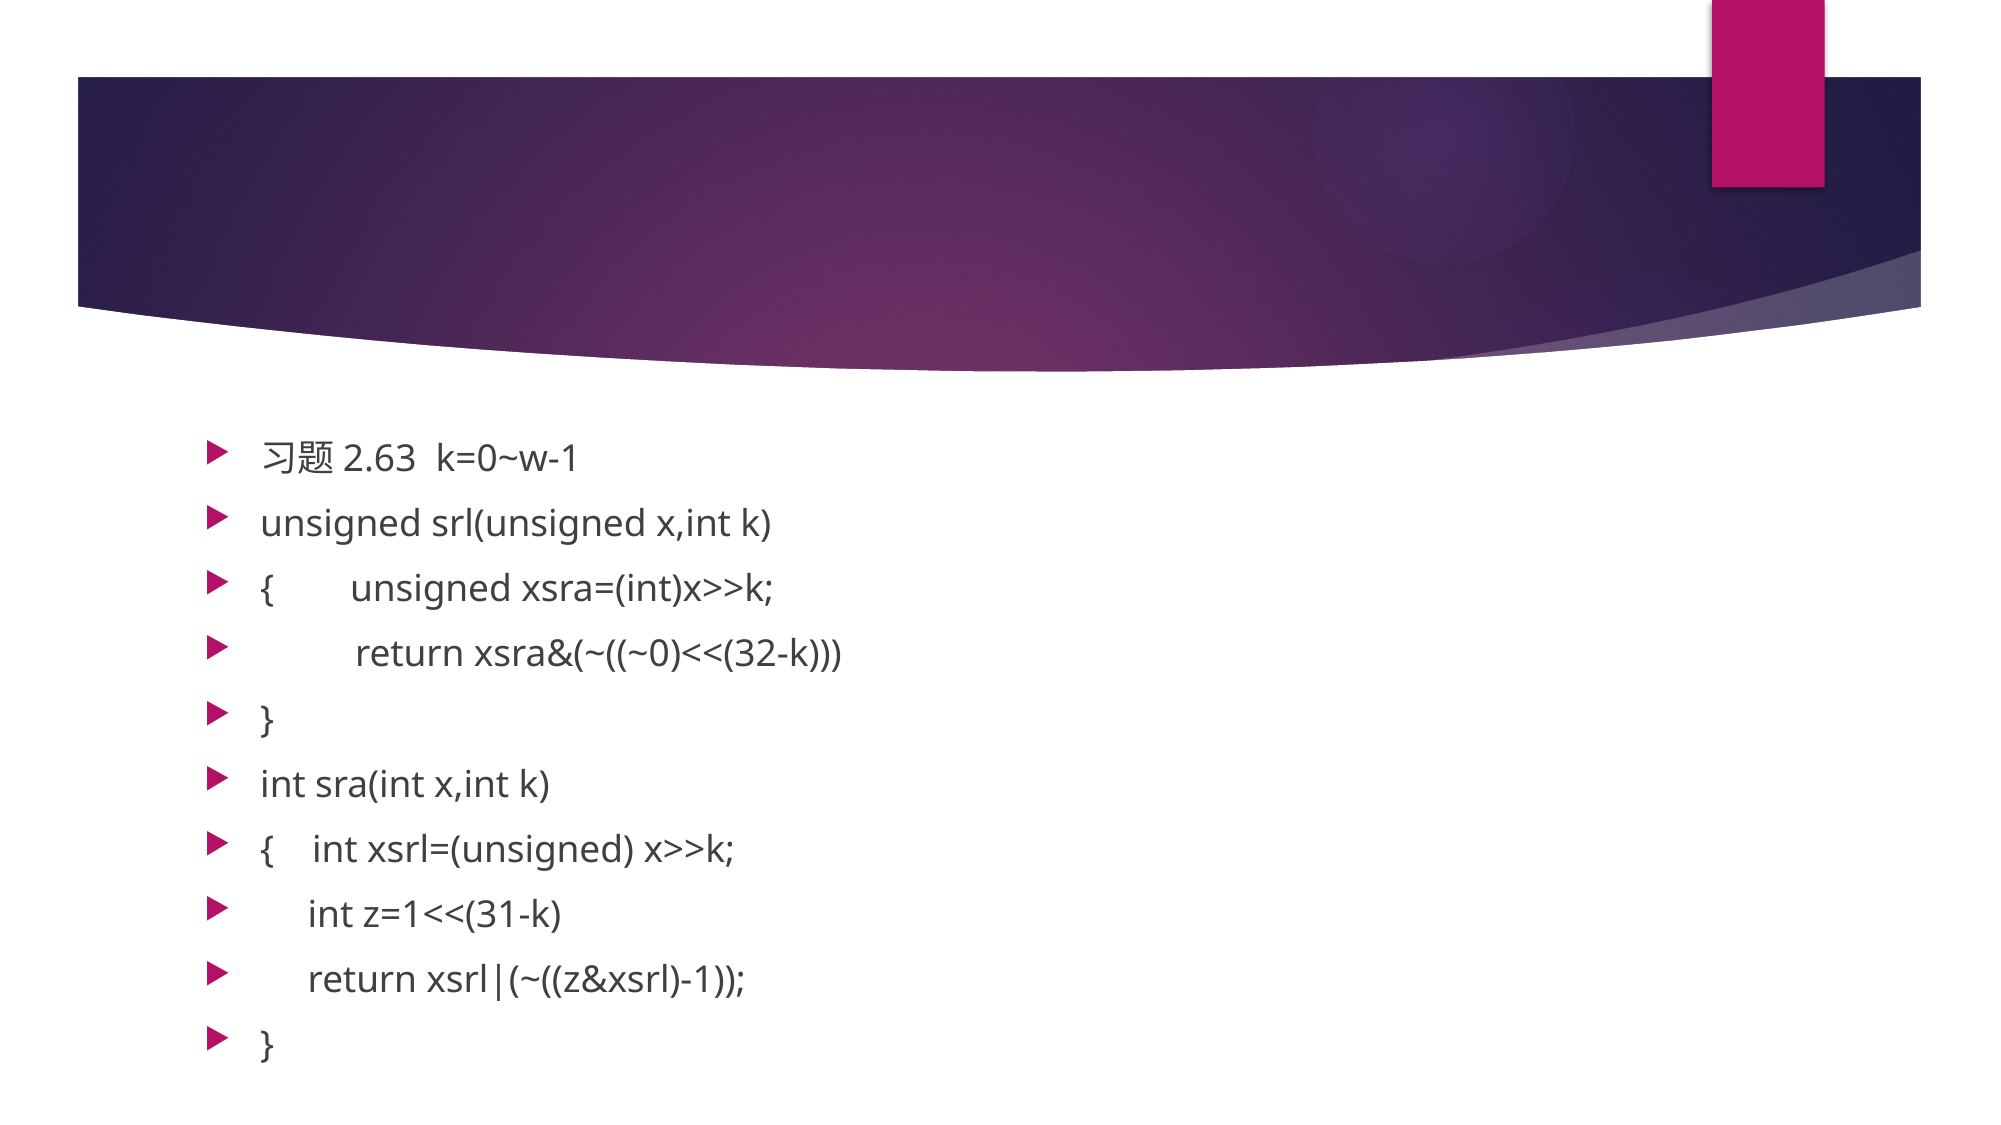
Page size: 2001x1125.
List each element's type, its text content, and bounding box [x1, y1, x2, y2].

list 习题2.63 k=0~w-1 unsigned srl(unsigned x,int k) { unsigned xsra=(int)x>>k; return xsra&(~((~0)<<(32-k))) } int sra(int x,int k) { int xsrl=(unsigned) x>>k; int z=1<<(31-k) return xsrl|(~((z&xsrl)-1)); } [189, 427, 1638, 1077]
